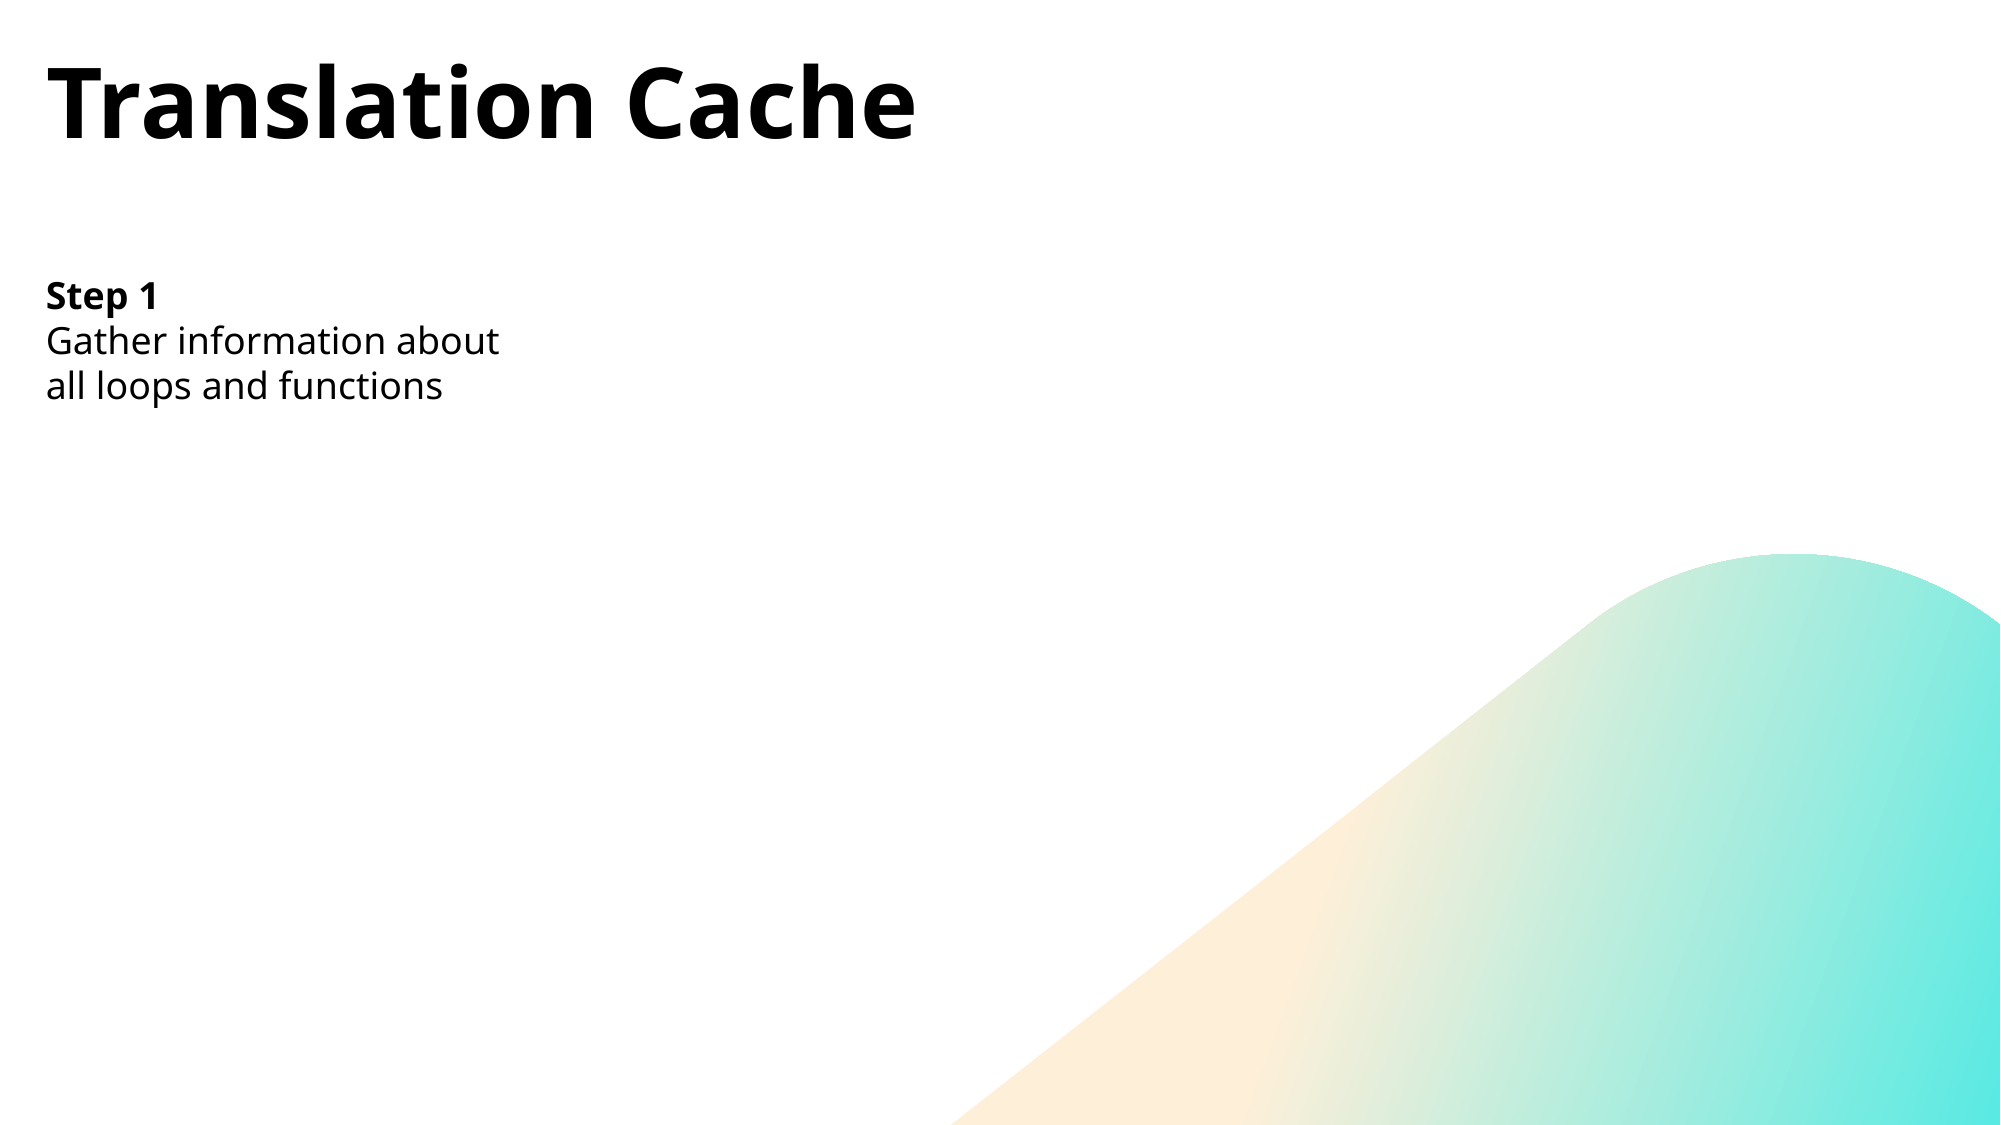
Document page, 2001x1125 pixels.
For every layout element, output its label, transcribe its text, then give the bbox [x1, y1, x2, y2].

text_box Step 1 Gather information about all loops and functions [31, 265, 538, 415]
title Translation Cache [31, 13, 1113, 168]
